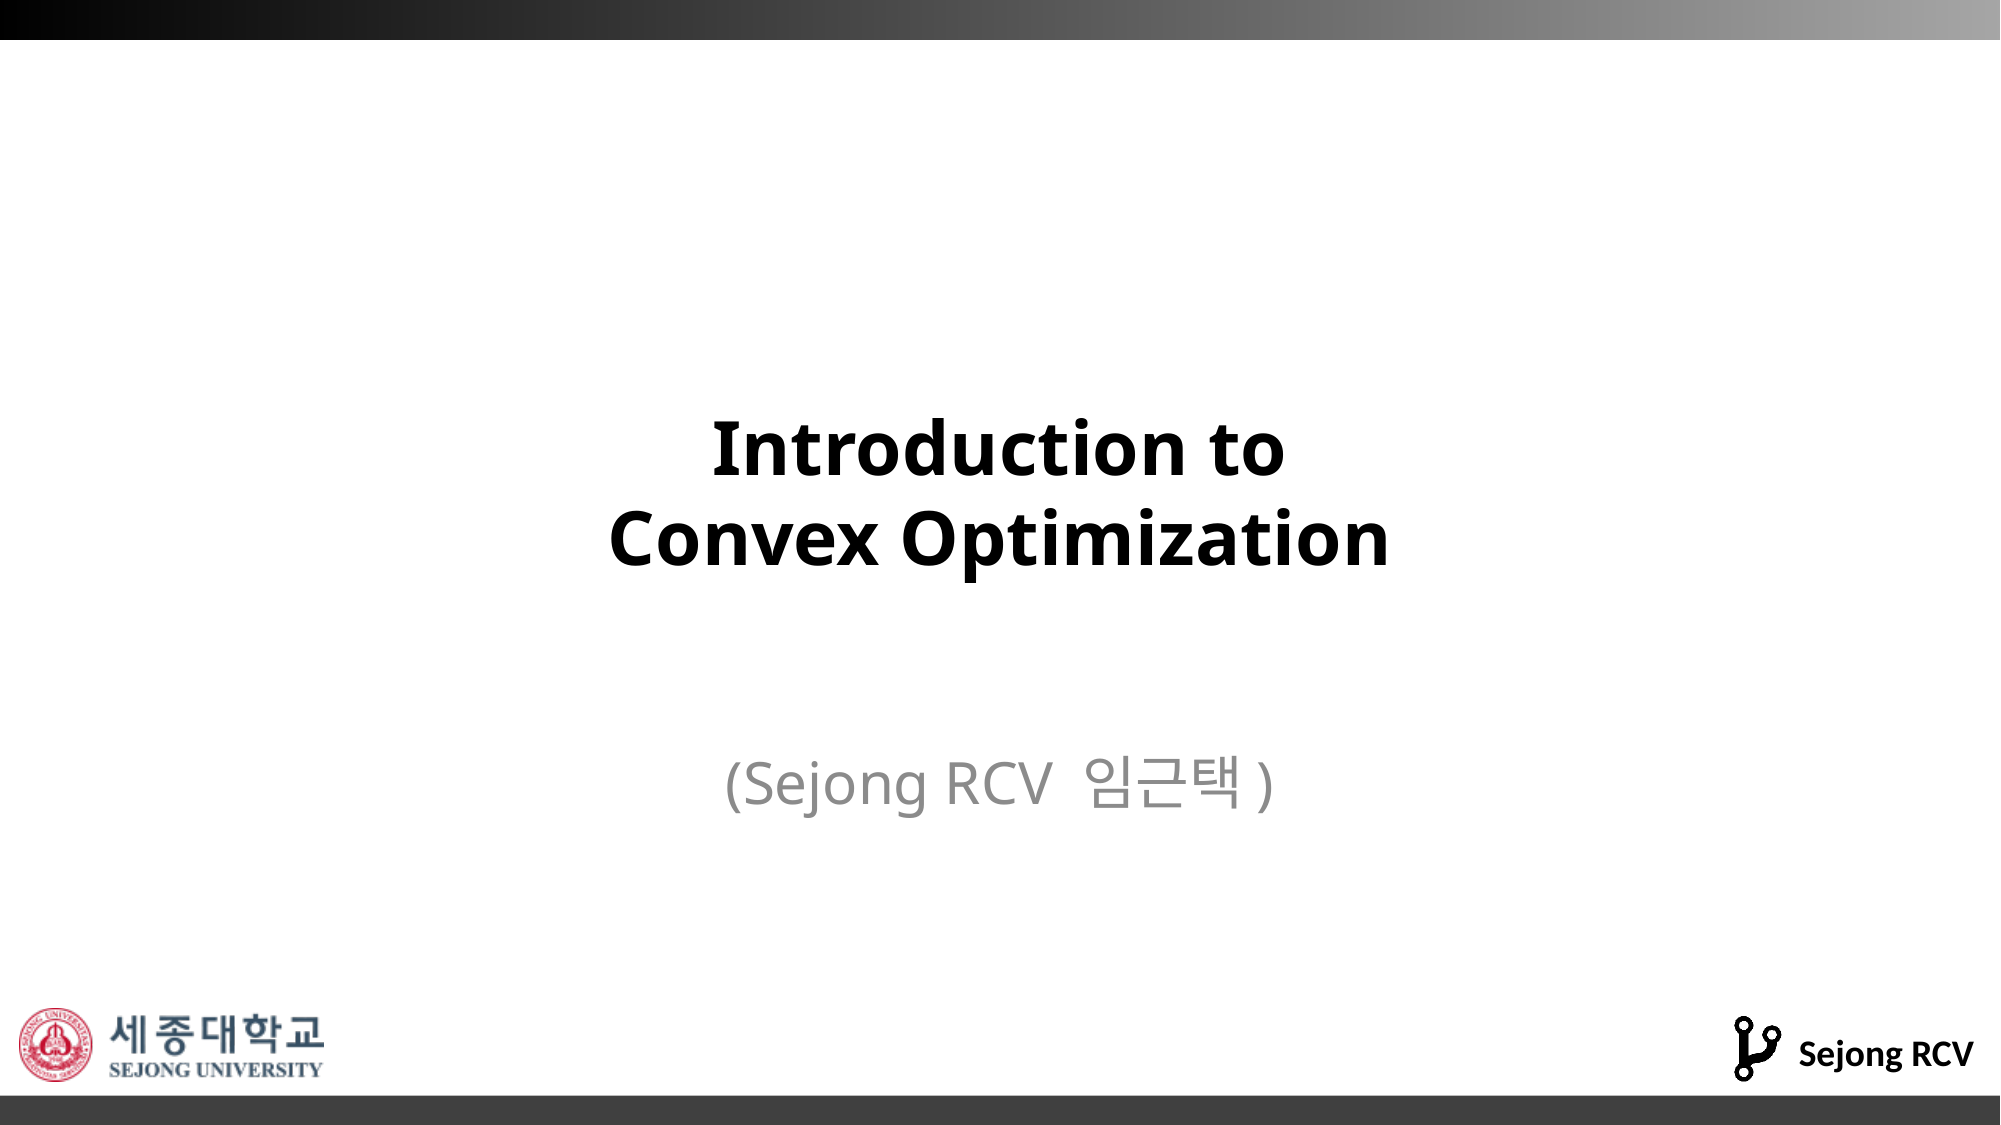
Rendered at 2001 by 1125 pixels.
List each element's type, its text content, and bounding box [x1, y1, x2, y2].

picture [19, 1008, 324, 1082]
picture [1720, 1011, 1795, 1086]
title Introduction to Convex Optimization [150, 371, 1850, 611]
subtitle (Sejong RCV 임근택) [300, 637, 1700, 925]
